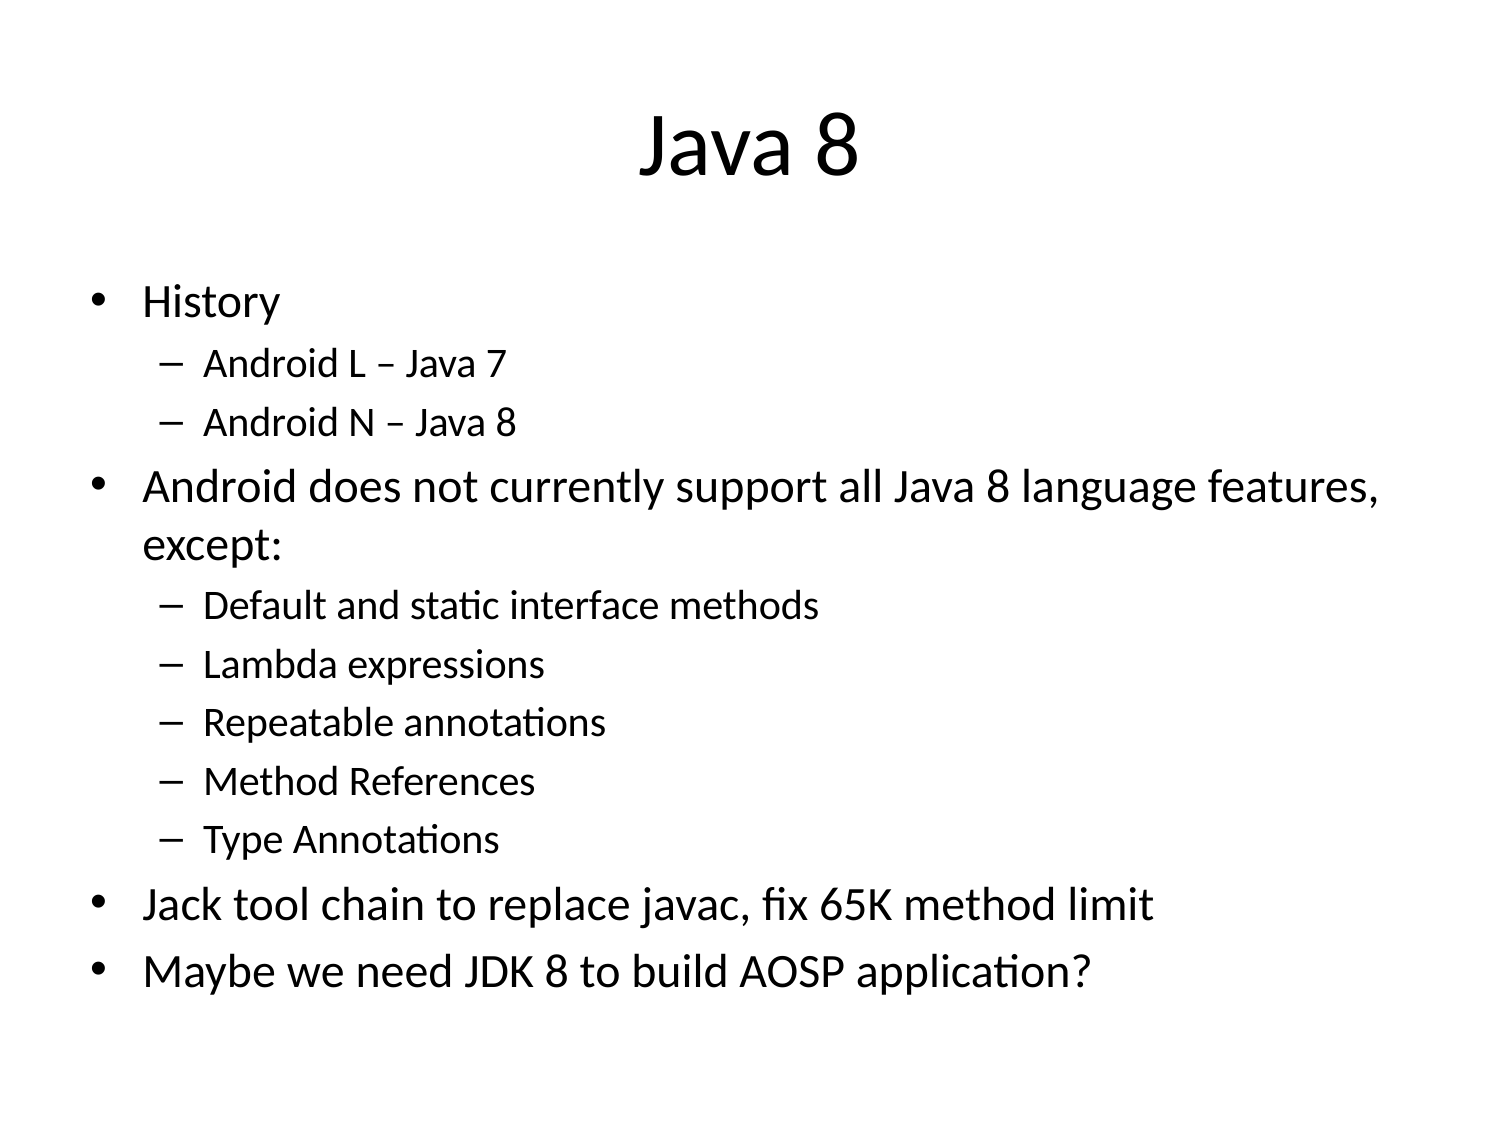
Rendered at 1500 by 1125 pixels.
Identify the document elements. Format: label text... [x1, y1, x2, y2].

title Java 8 [75, 45, 1425, 233]
list History Android L – Java 7 Android N – Java 8 Android does not currently support all Java 8 language features, except: Default and static interface methods Lambda expressions Repeatable annotations Method References Type Annotations Jack tool chain to replace javac, fix 65K method limit Maybe we need JDK 8 to build AOSP application? [75, 262, 1425, 1005]
